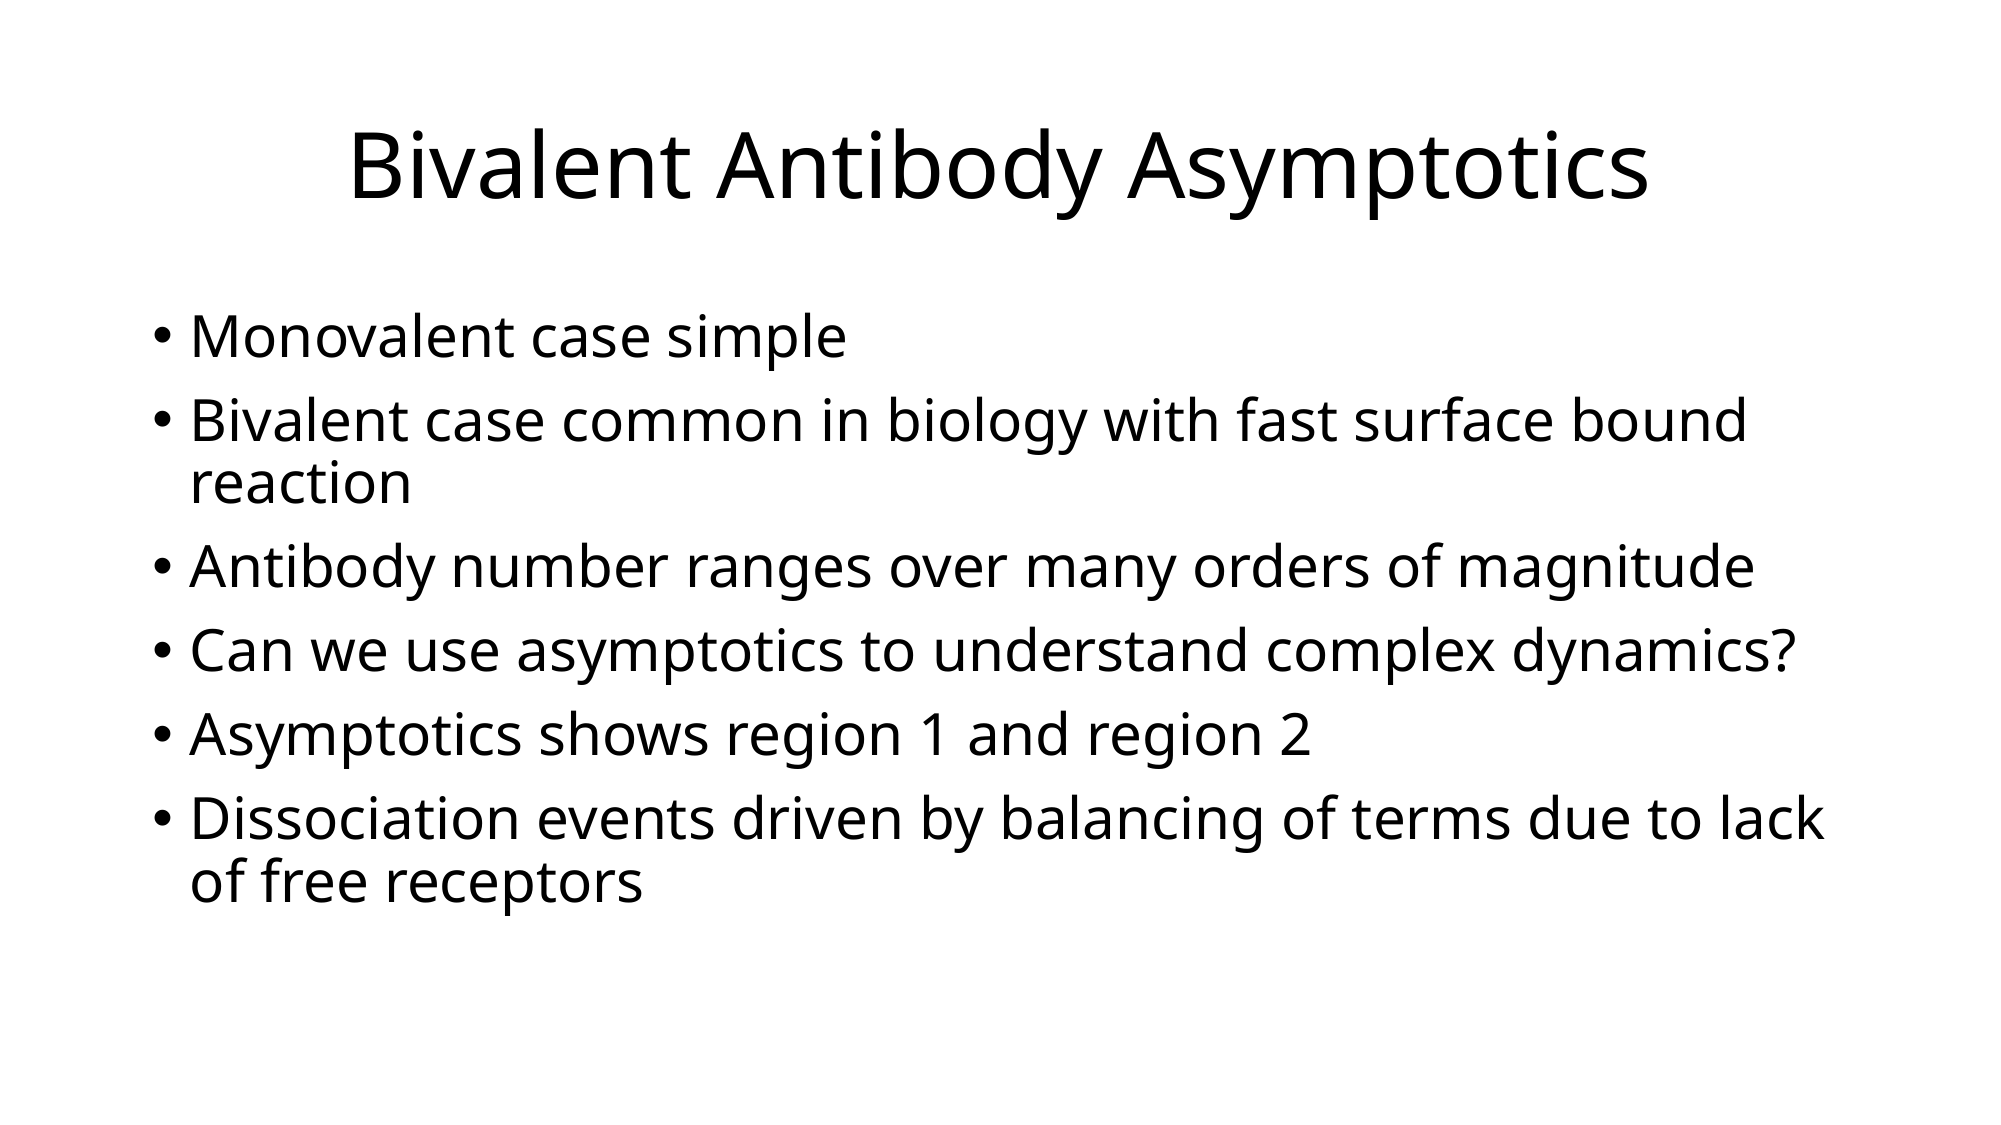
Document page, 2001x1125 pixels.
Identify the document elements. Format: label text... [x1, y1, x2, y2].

title Bivalent Antibody Asymptotics [137, 59, 1863, 278]
list Monovalent case simple Bivalent case common in biology with fast surface bound reaction Antibody number ranges over many orders of magnitude Can we use asymptotics to understand complex dynamics? Asymptotics shows region 1 and region 2 Dissociation events driven by balancing of terms due to lack of free receptors [137, 299, 1863, 1014]
